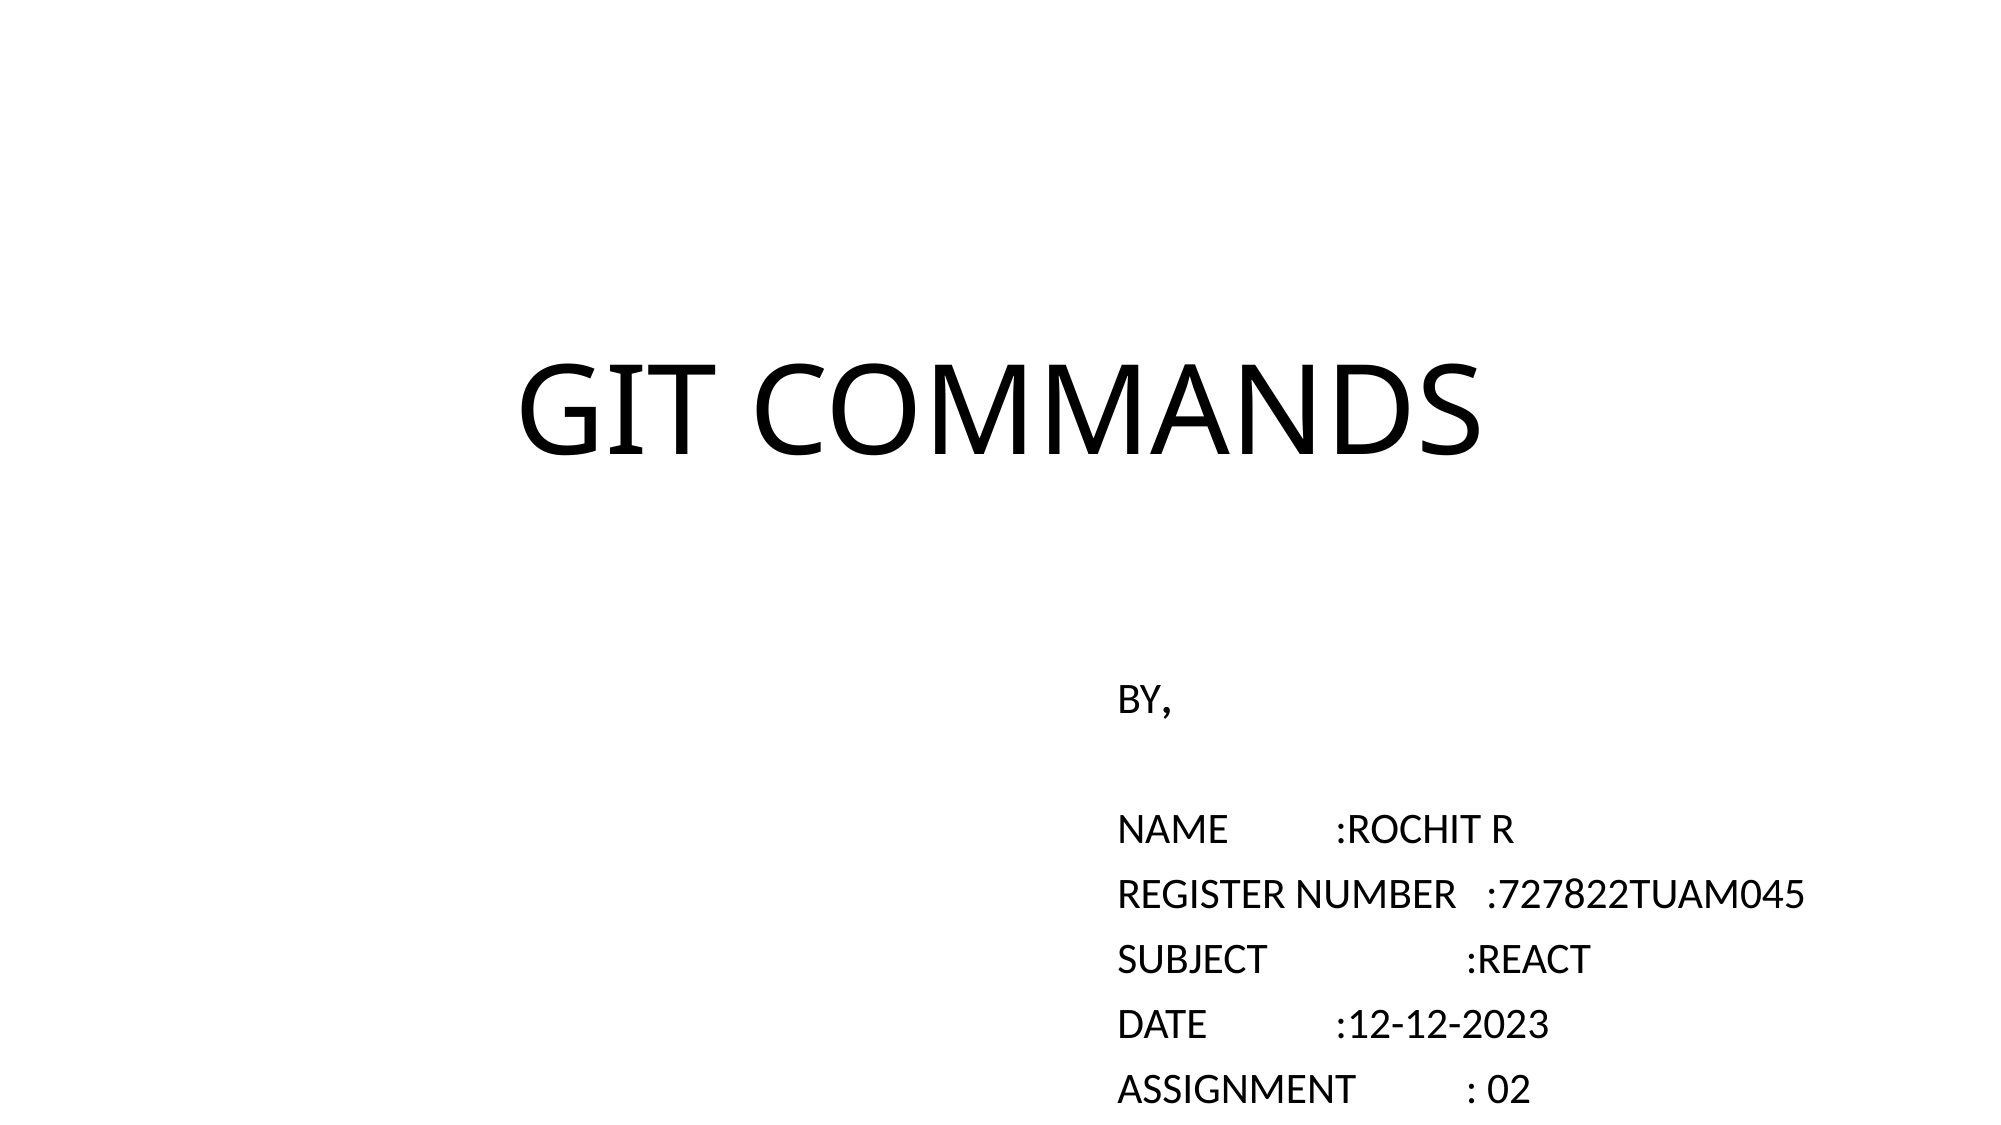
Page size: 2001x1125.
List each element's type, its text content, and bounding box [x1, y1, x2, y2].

subtitle BY, NAME :ROCHIT R REGISTER NUMBER :727822TUAM045 SUBJECT :REACT DATE :12-12-2023 ASSIGNMENT : 02 [1102, 668, 2000, 1125]
title GIT COMMANDS [249, 97, 1750, 490]
